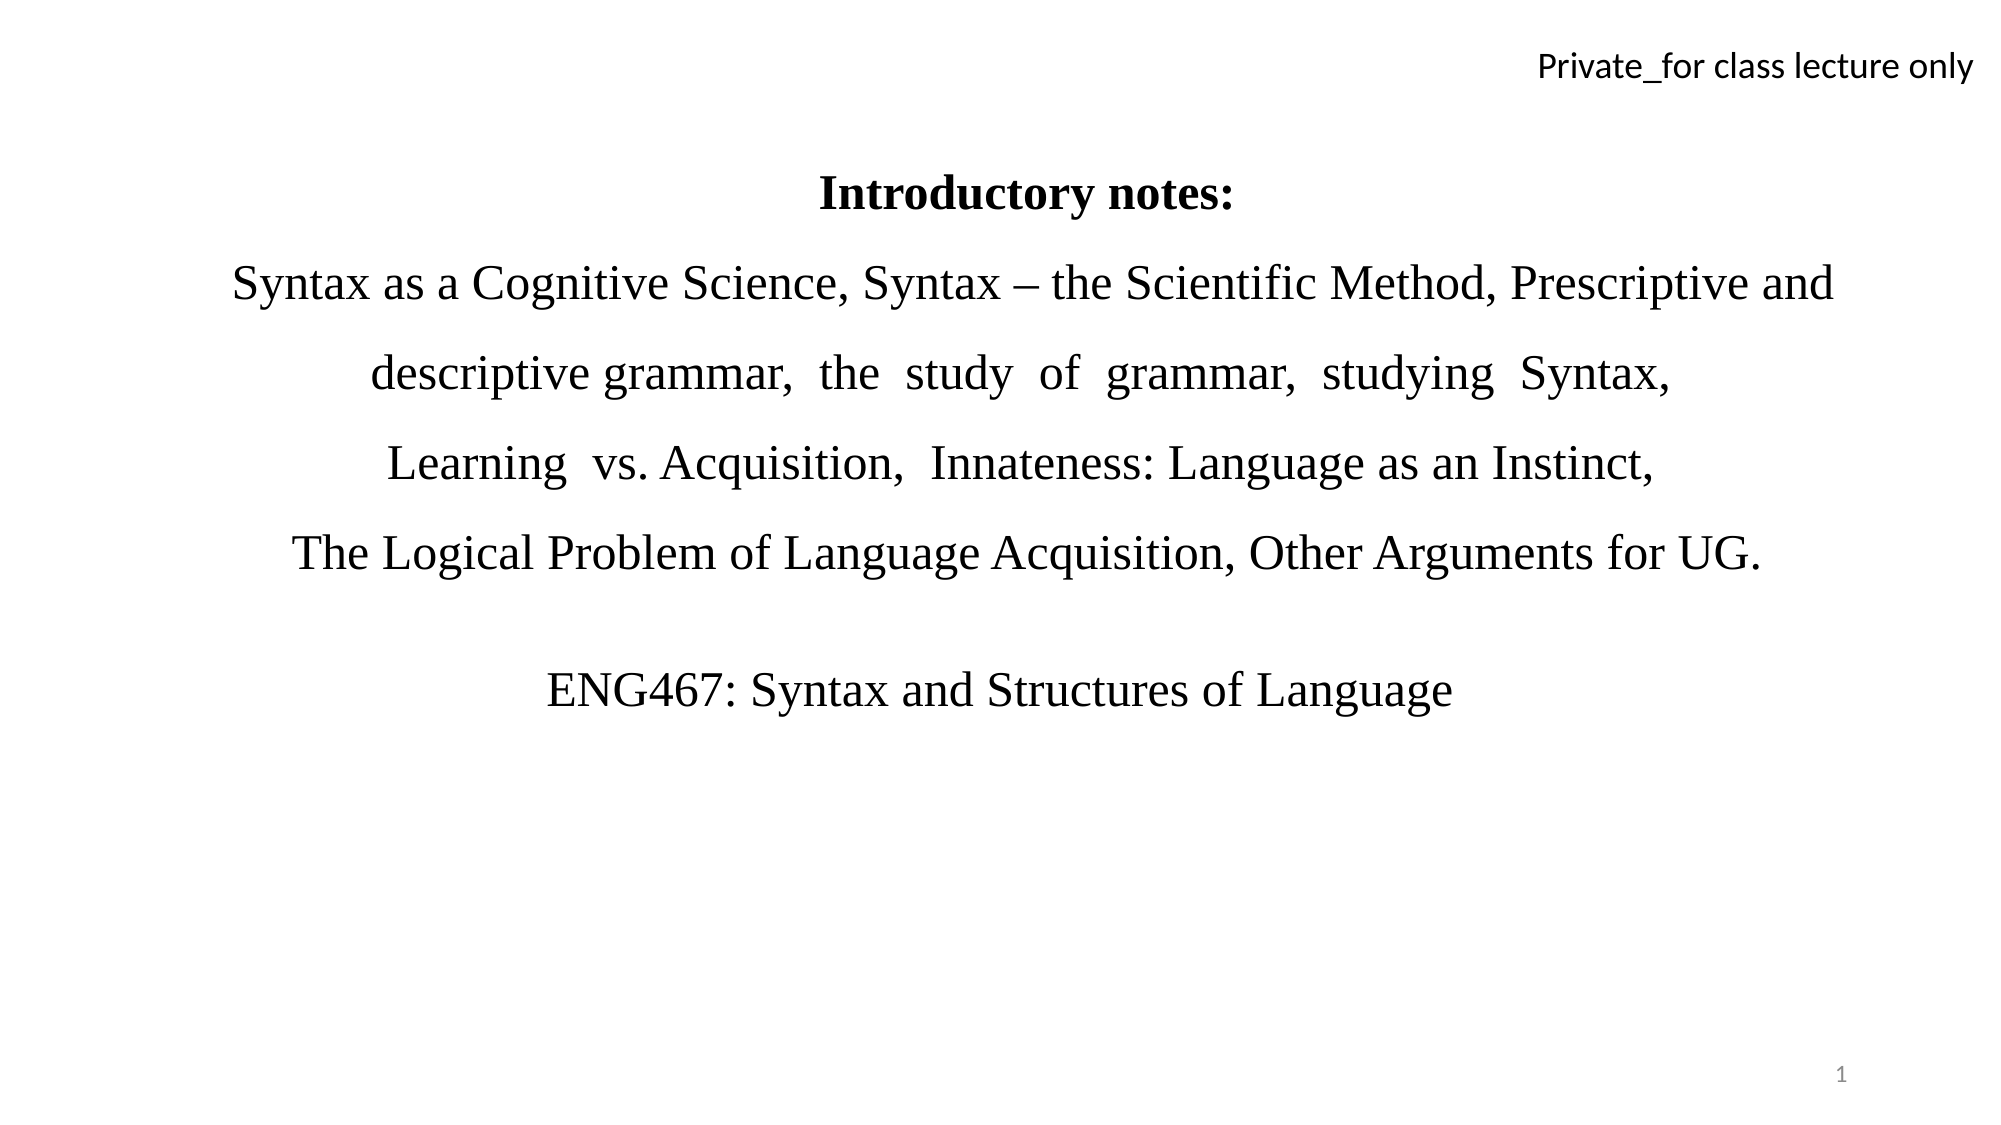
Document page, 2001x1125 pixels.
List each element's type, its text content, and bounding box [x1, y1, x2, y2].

slide_number 1 [1412, 1042, 1863, 1103]
title Introductory notes: Syntax as a Cognitive Science, Syntax – the Scientific Method, Prescriptive and descriptive grammar, the study of grammar, studying Syntax, Learning vs. Acquisition, Innateness: Language as an Instinct, The Logical Problem of Language Acquisition, Other Arguments for UG. [73, 118, 1940, 587]
subtitle ENG467: Syntax and Structures of Language [213, 655, 1787, 822]
